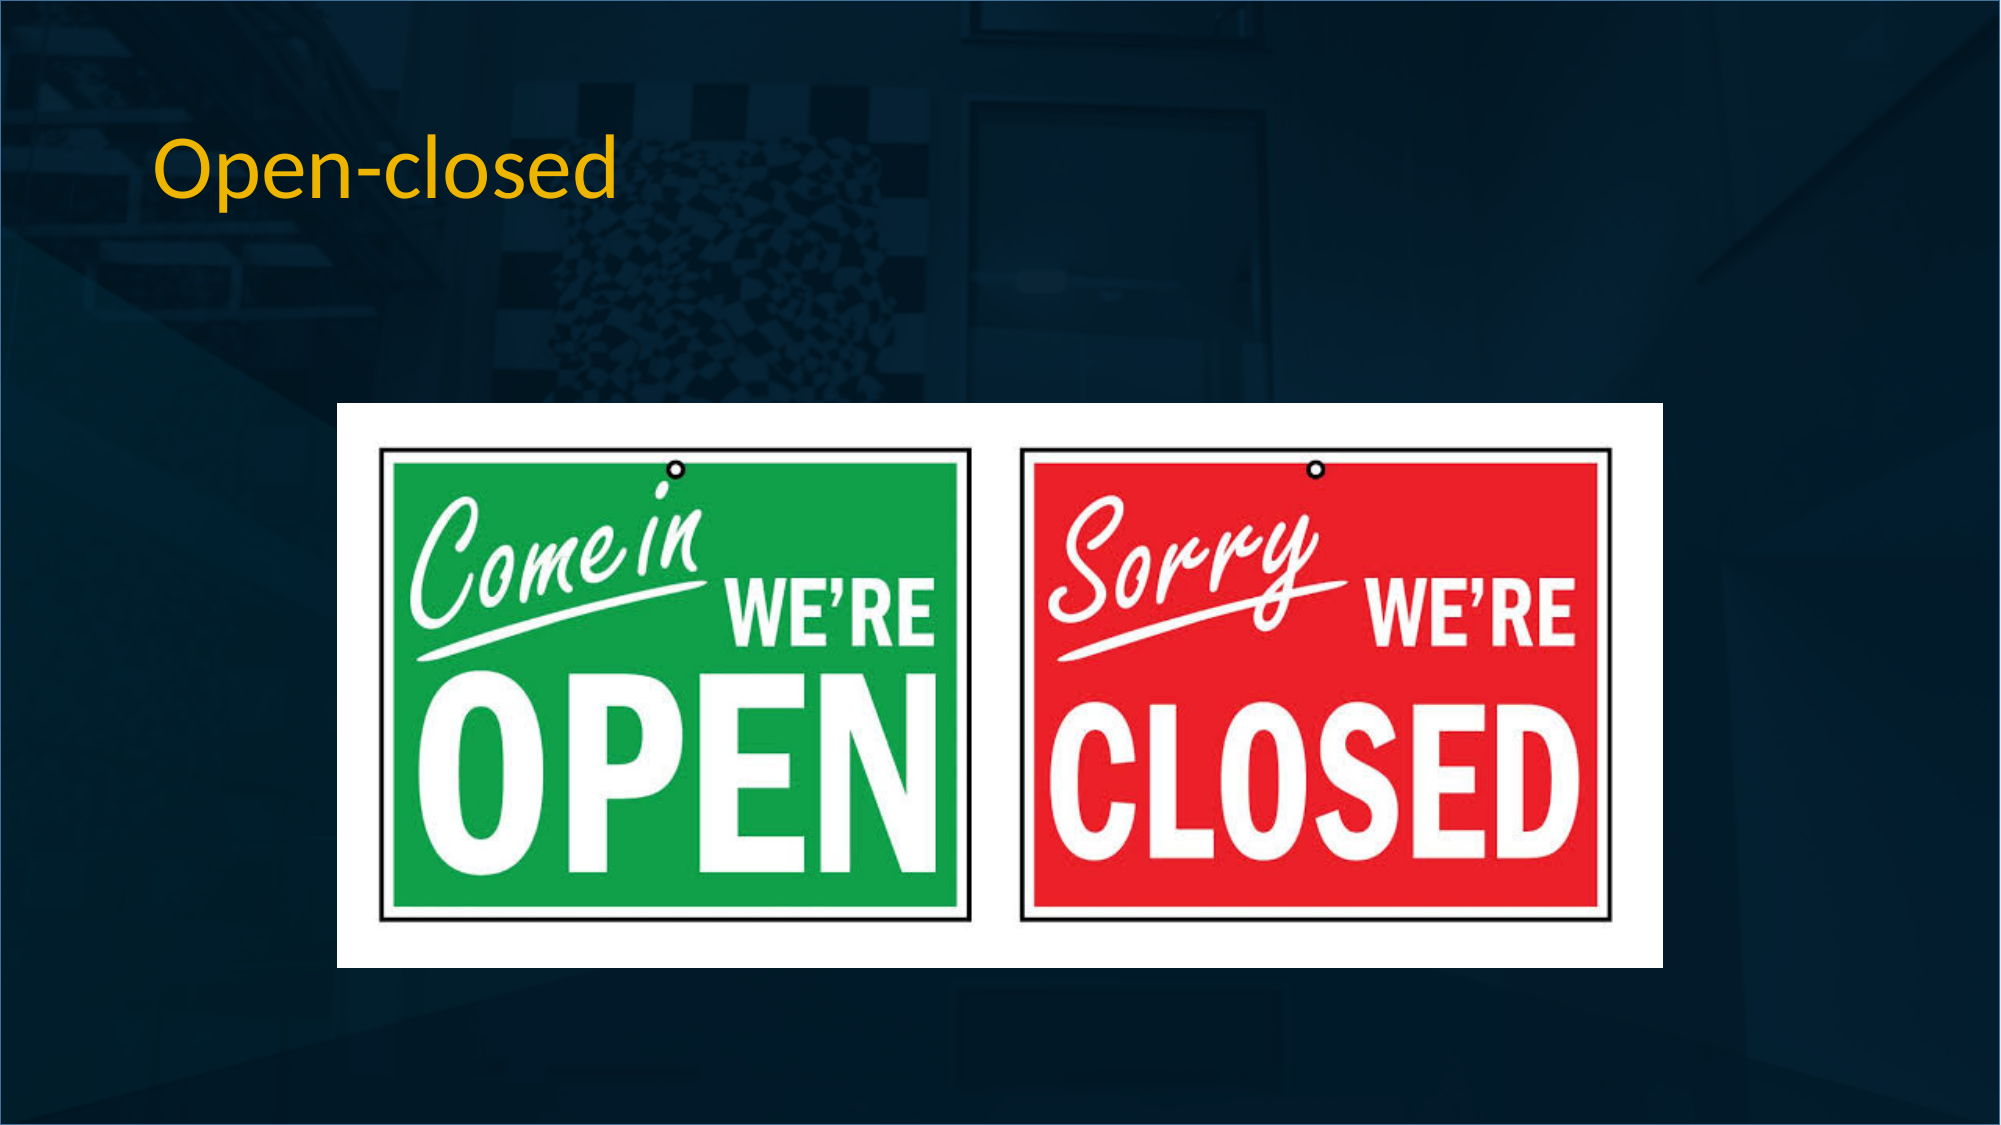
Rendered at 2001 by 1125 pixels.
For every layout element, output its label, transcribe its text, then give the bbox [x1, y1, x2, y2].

title Open-closed [137, 59, 1863, 278]
picture [1, 1, 1999, 1124]
